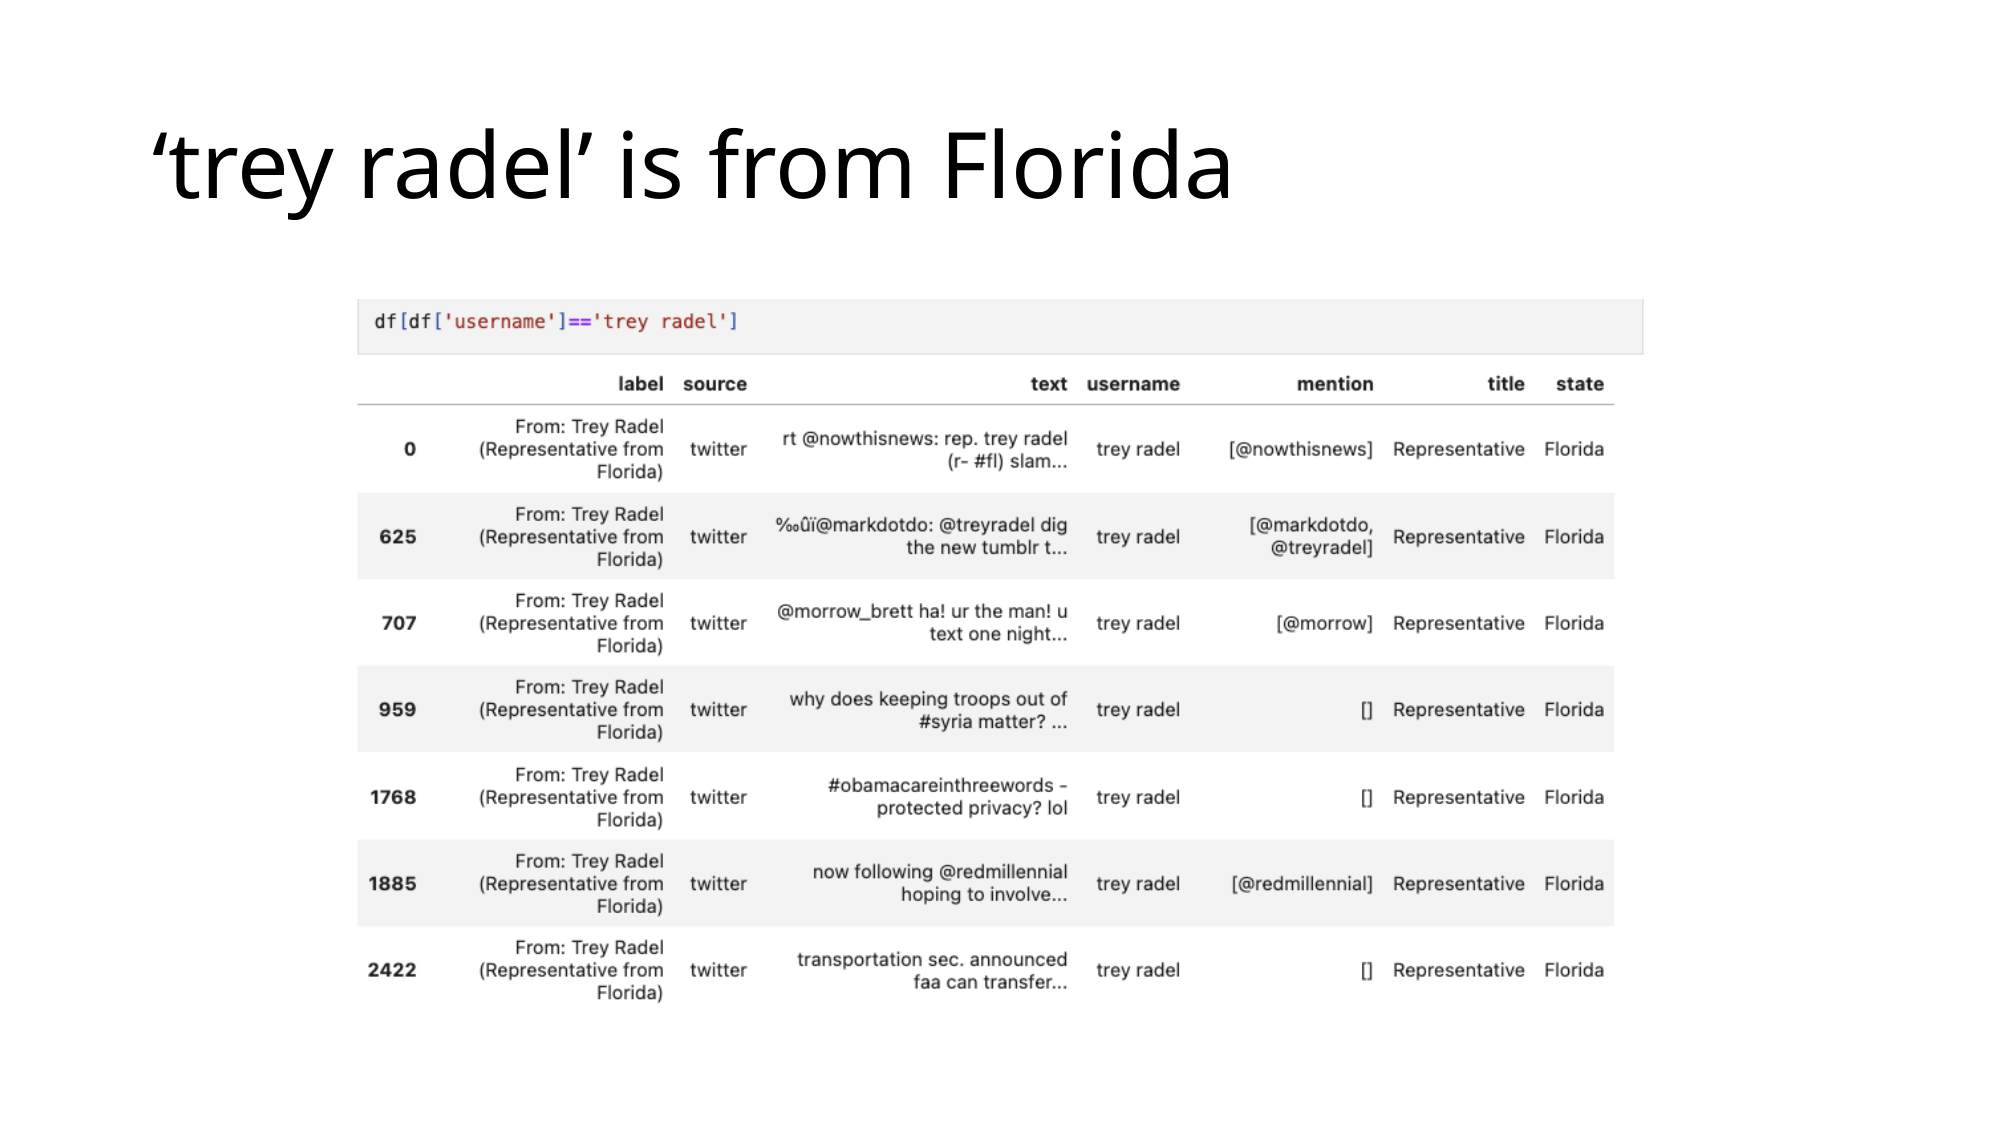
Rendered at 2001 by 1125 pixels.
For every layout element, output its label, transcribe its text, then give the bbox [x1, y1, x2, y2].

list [355, 299, 1645, 1014]
title ‘trey radel’ is from Florida [137, 59, 1863, 278]
